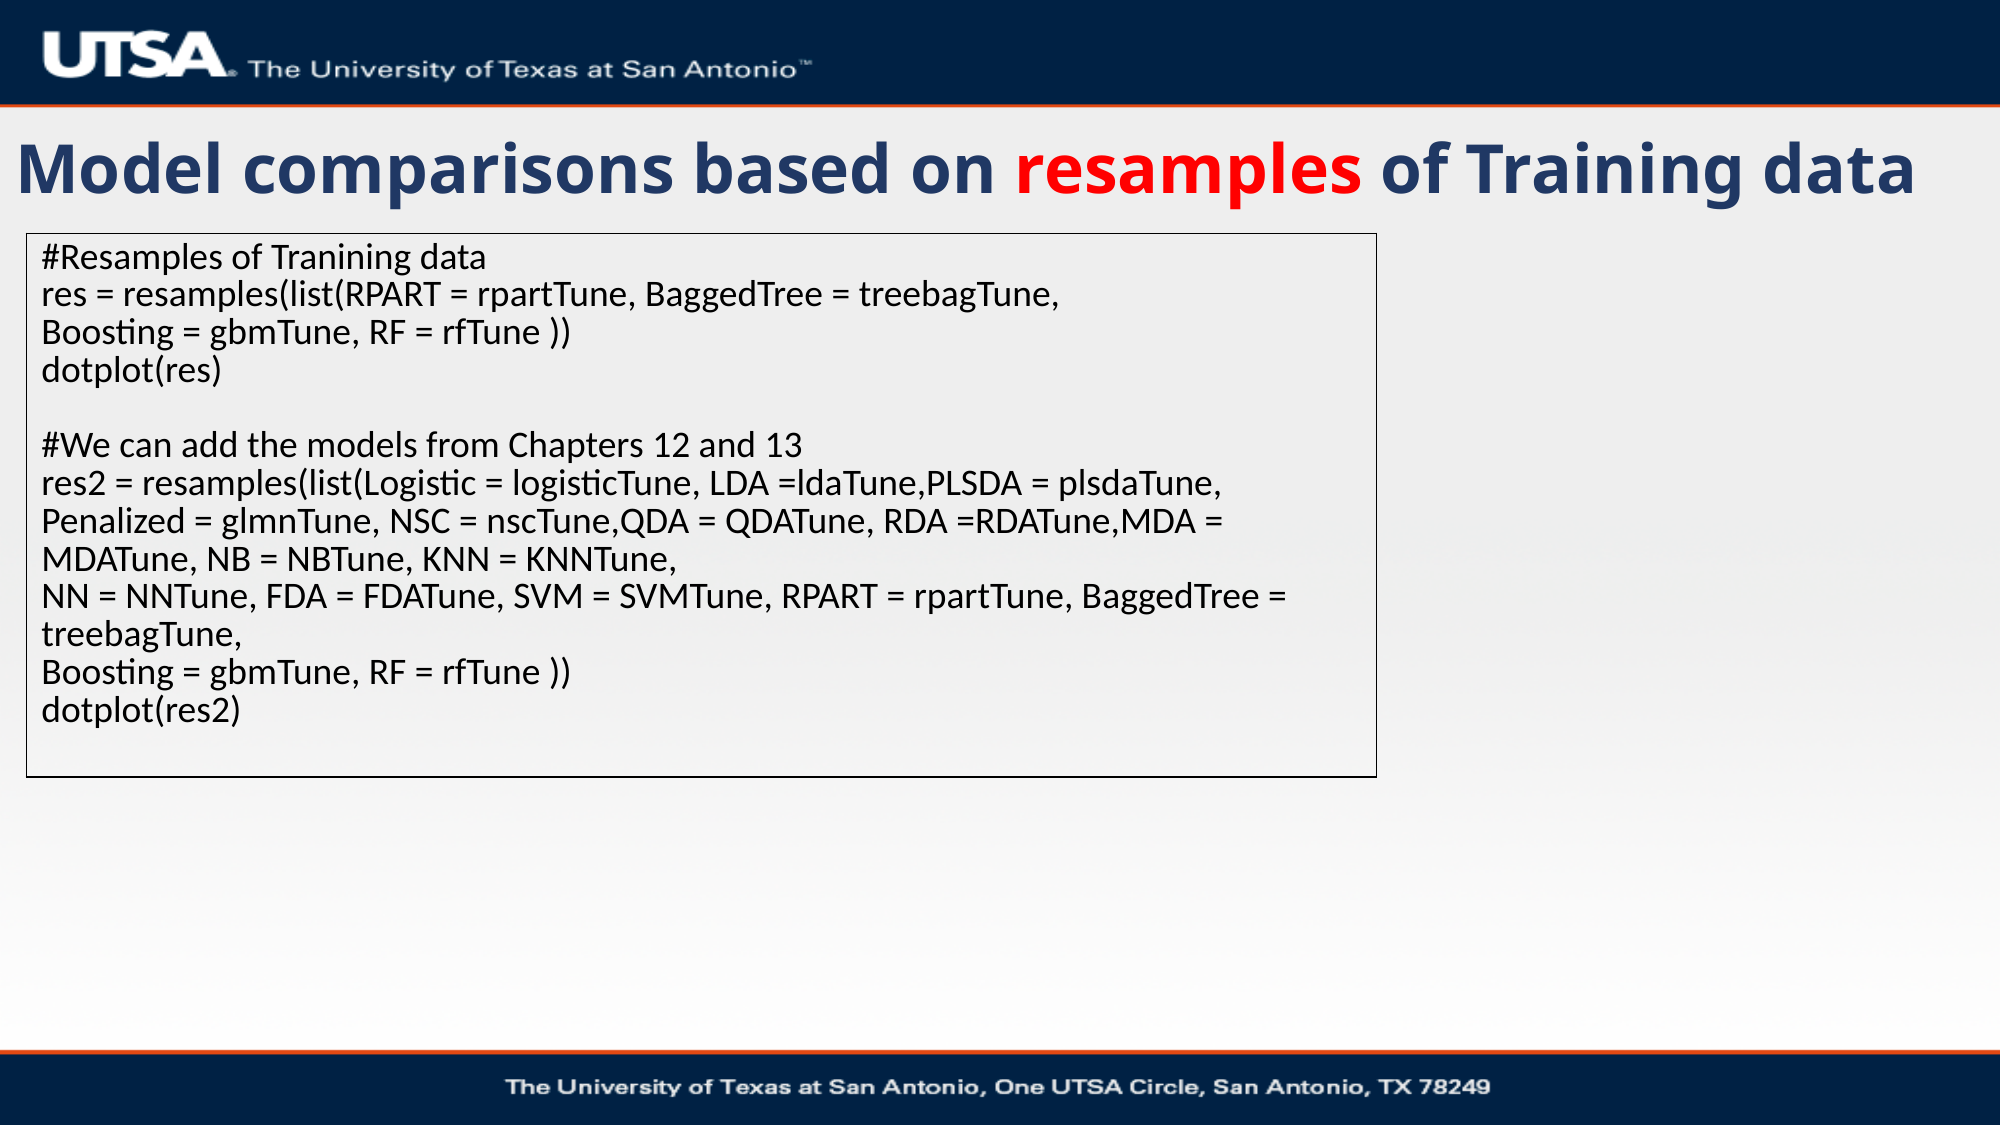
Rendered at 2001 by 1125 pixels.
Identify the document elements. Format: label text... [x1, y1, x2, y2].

title Model comparisons based on resamples of Training data [0, 109, 2000, 234]
picture [0, 0, 2000, 109]
table_header #Resamples of Tranining data res = resamples(list(RPART = rpartTune, BaggedTree = treebagTune, Boosting = gbmTune, RF = rfTune )) dotplot(res) #We can add the models from Chapters 12 and 13 res2 = resamples(list(Logistic = logisticTune, LDA =ldaTune,PLSDA = plsdaTune, Penalized = glmnTune, NSC = nscTune,QDA = QDATune, RDA =RDATune,MDA = MDATune, NB = NBTune, KNN = KNNTune, NN = NNTune, FDA = FDATune, SVM = SVMTune, RPART = rpartTune, BaggedTree = treebagTune, Boosting = gbmTune, RF = rfTune )) dotplot(res2) [27, 234, 1376, 776]
picture [0, 234, 2000, 1125]
